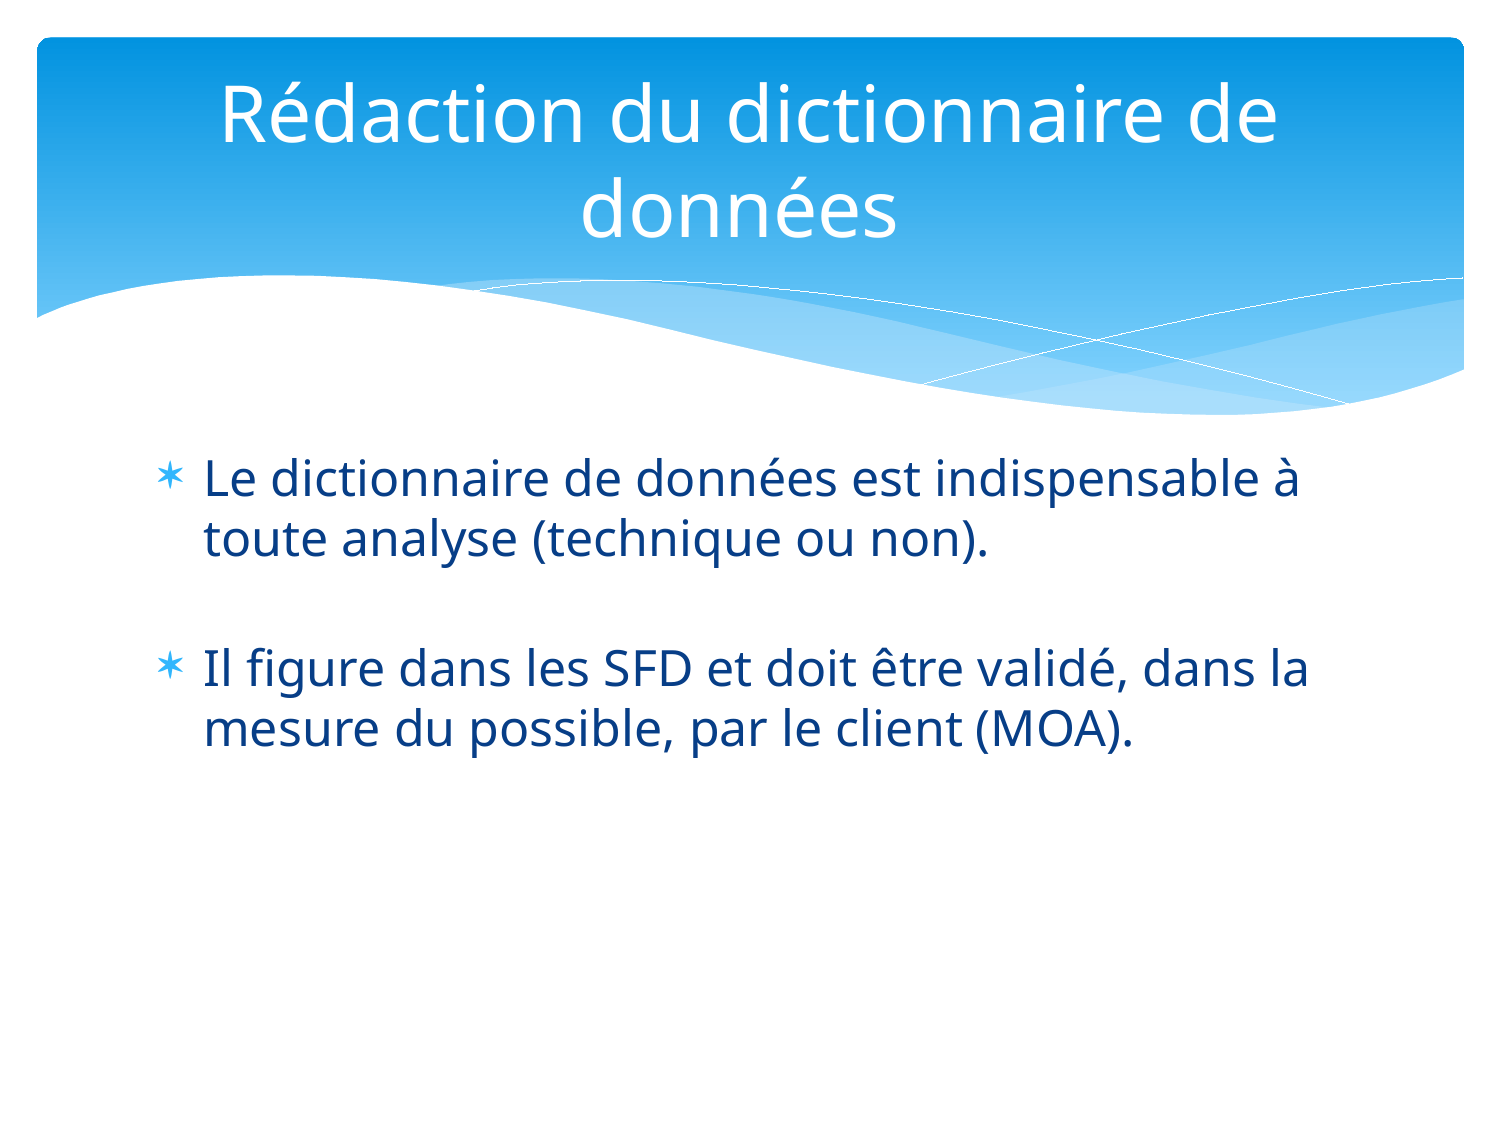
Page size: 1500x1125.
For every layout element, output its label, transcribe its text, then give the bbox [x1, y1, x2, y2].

title Rédaction du dictionnaire de données [75, 55, 1425, 261]
list Le dictionnaire de données est indispensable à toute analyse (technique ou non). Il figure dans les SFD et doit être validé, dans la mesure du possible, par le client (MOA). [143, 438, 1359, 1005]
